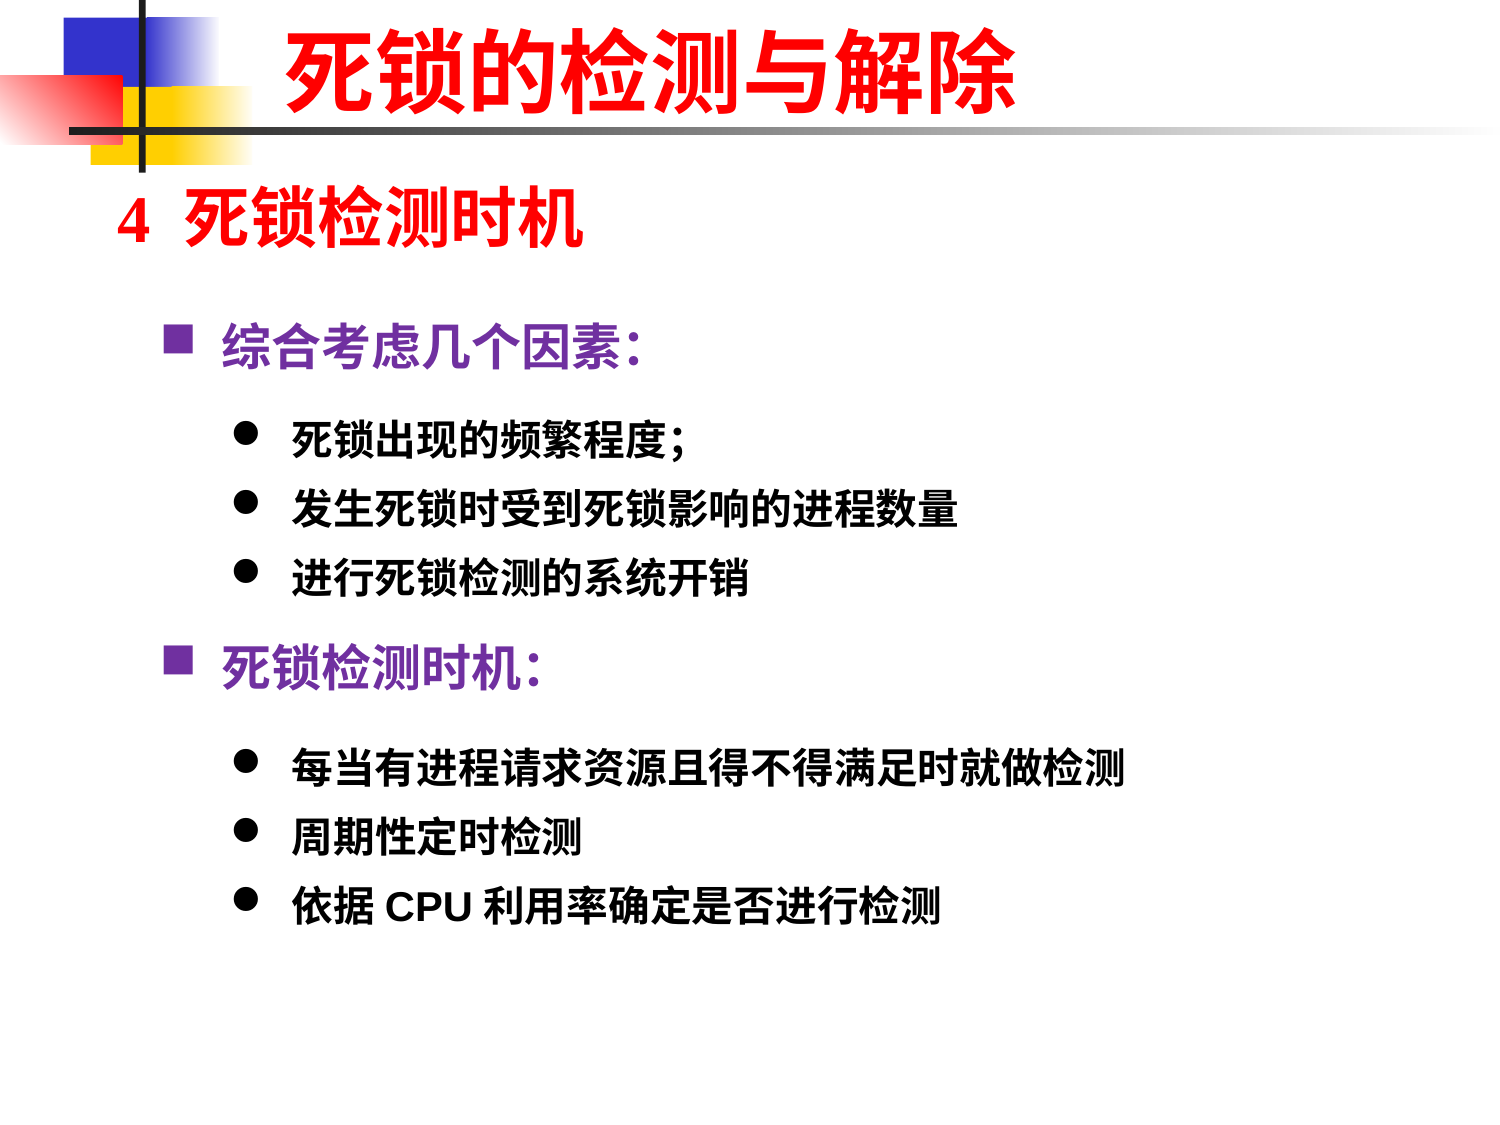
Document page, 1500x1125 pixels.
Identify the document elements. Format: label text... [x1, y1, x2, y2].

text_box 死锁出现的频繁程度； 发生死锁时受到死锁影响的进程数量 进行死锁检测的系统开销 [215, 391, 1126, 610]
title 死锁的检测与解除 [268, 5, 1500, 148]
text_box 4 死锁检测时机 [103, 168, 987, 263]
text_box 死锁检测时机： [144, 629, 1078, 705]
text_box 每当有进程请求资源且得不得满足时就做检测 周期性定时检测 依据CPU利用率确定是否进行检测 [215, 719, 1220, 938]
text_box 综合考虑几个因素： [144, 308, 1078, 383]
